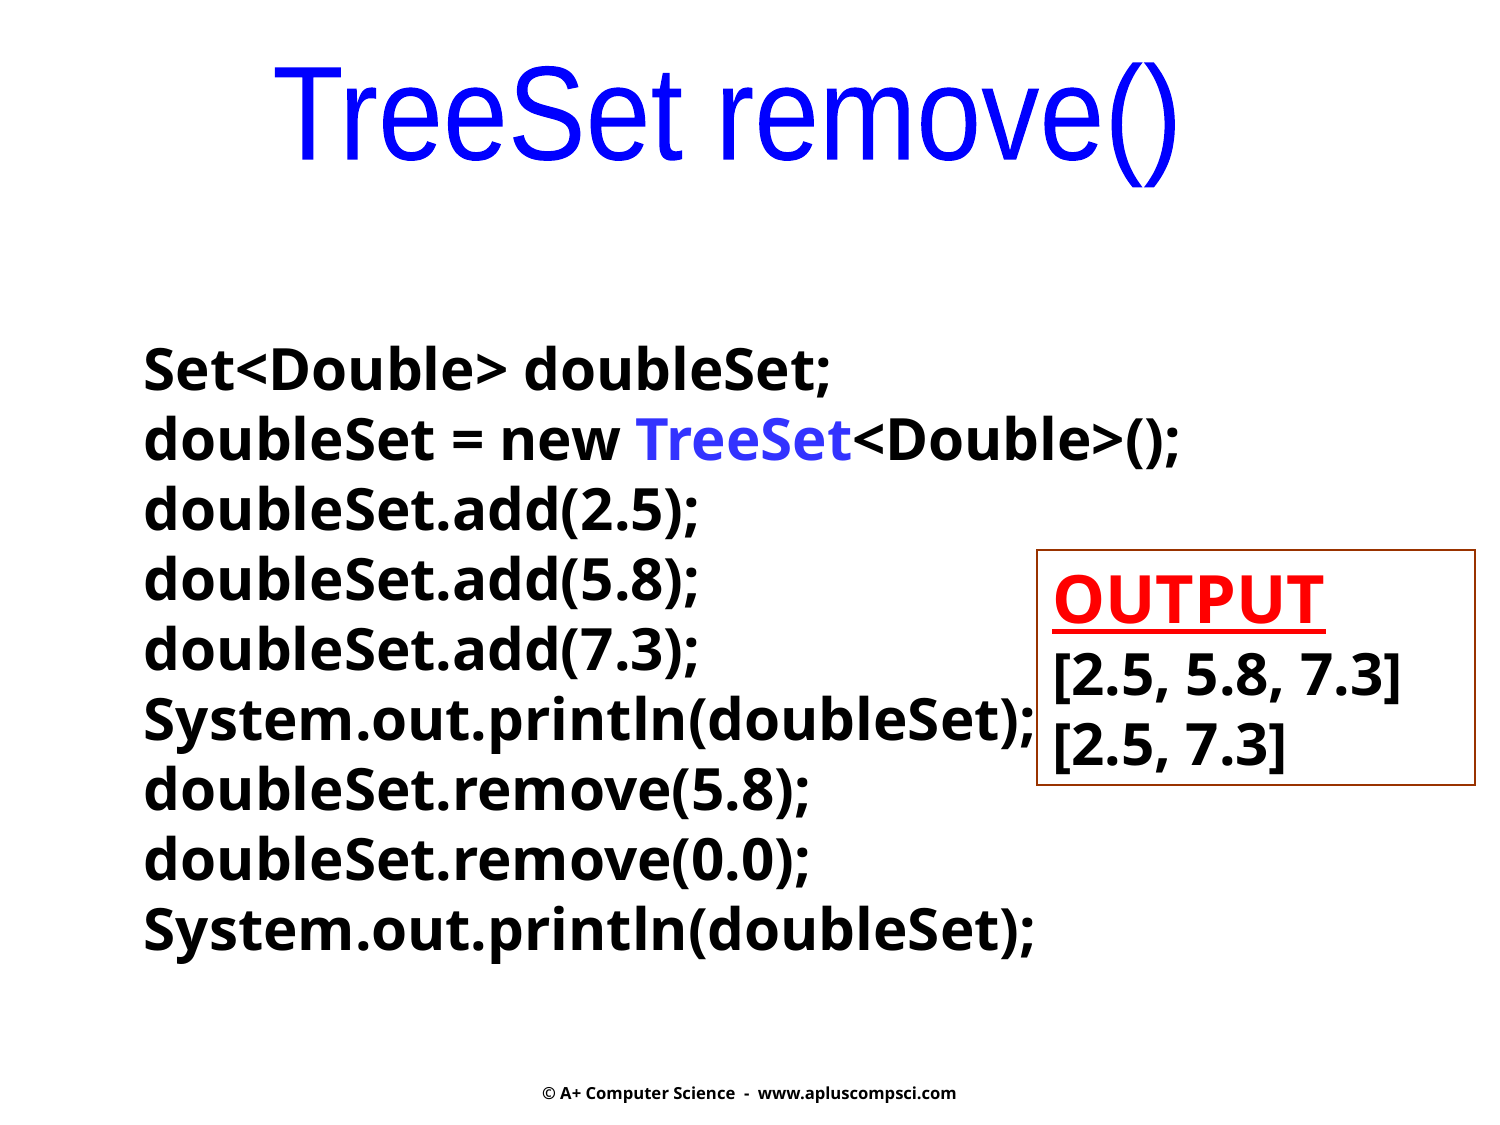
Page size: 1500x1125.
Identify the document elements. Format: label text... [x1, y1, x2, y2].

text_box OUTPUT [2.5, 5.8, 7.3] [2.5, 7.3] [1037, 549, 1475, 785]
footer © A+ Computer Science - www.apluscompsci.com [512, 1025, 988, 1100]
text_box Set<Double> doubleSet; doubleSet = new TreeSet<Double>(); doubleSet.add(2.5); doubleSet.add(5.8); doubleSet.add(7.3); System.out.println(doubleSet); doubleSet.remove(5.8); doubleSet.remove(0.0); System.out.println(doubleSet); [129, 324, 1197, 970]
